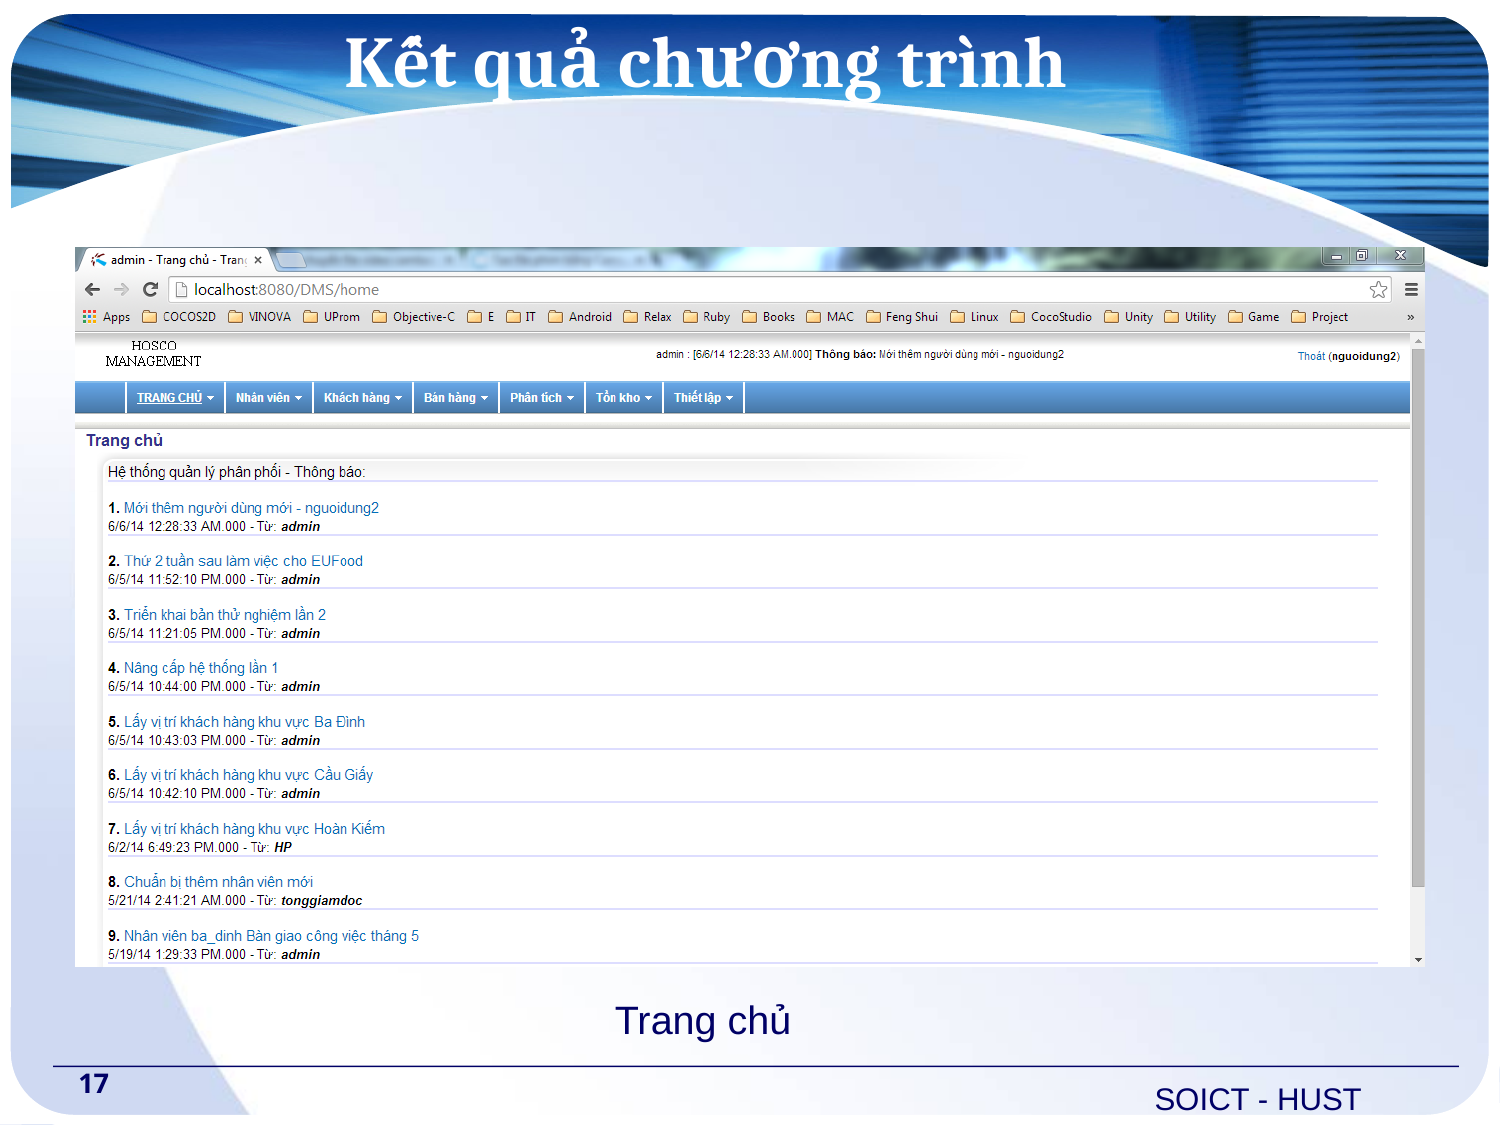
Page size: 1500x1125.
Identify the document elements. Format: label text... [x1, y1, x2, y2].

picture [11, 14, 1488, 1114]
slide_number 17 [17, 1058, 170, 1099]
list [74, 247, 1426, 967]
title Kết quả chương trình [99, 12, 1313, 105]
text_box Trang chủ [599, 987, 963, 1050]
